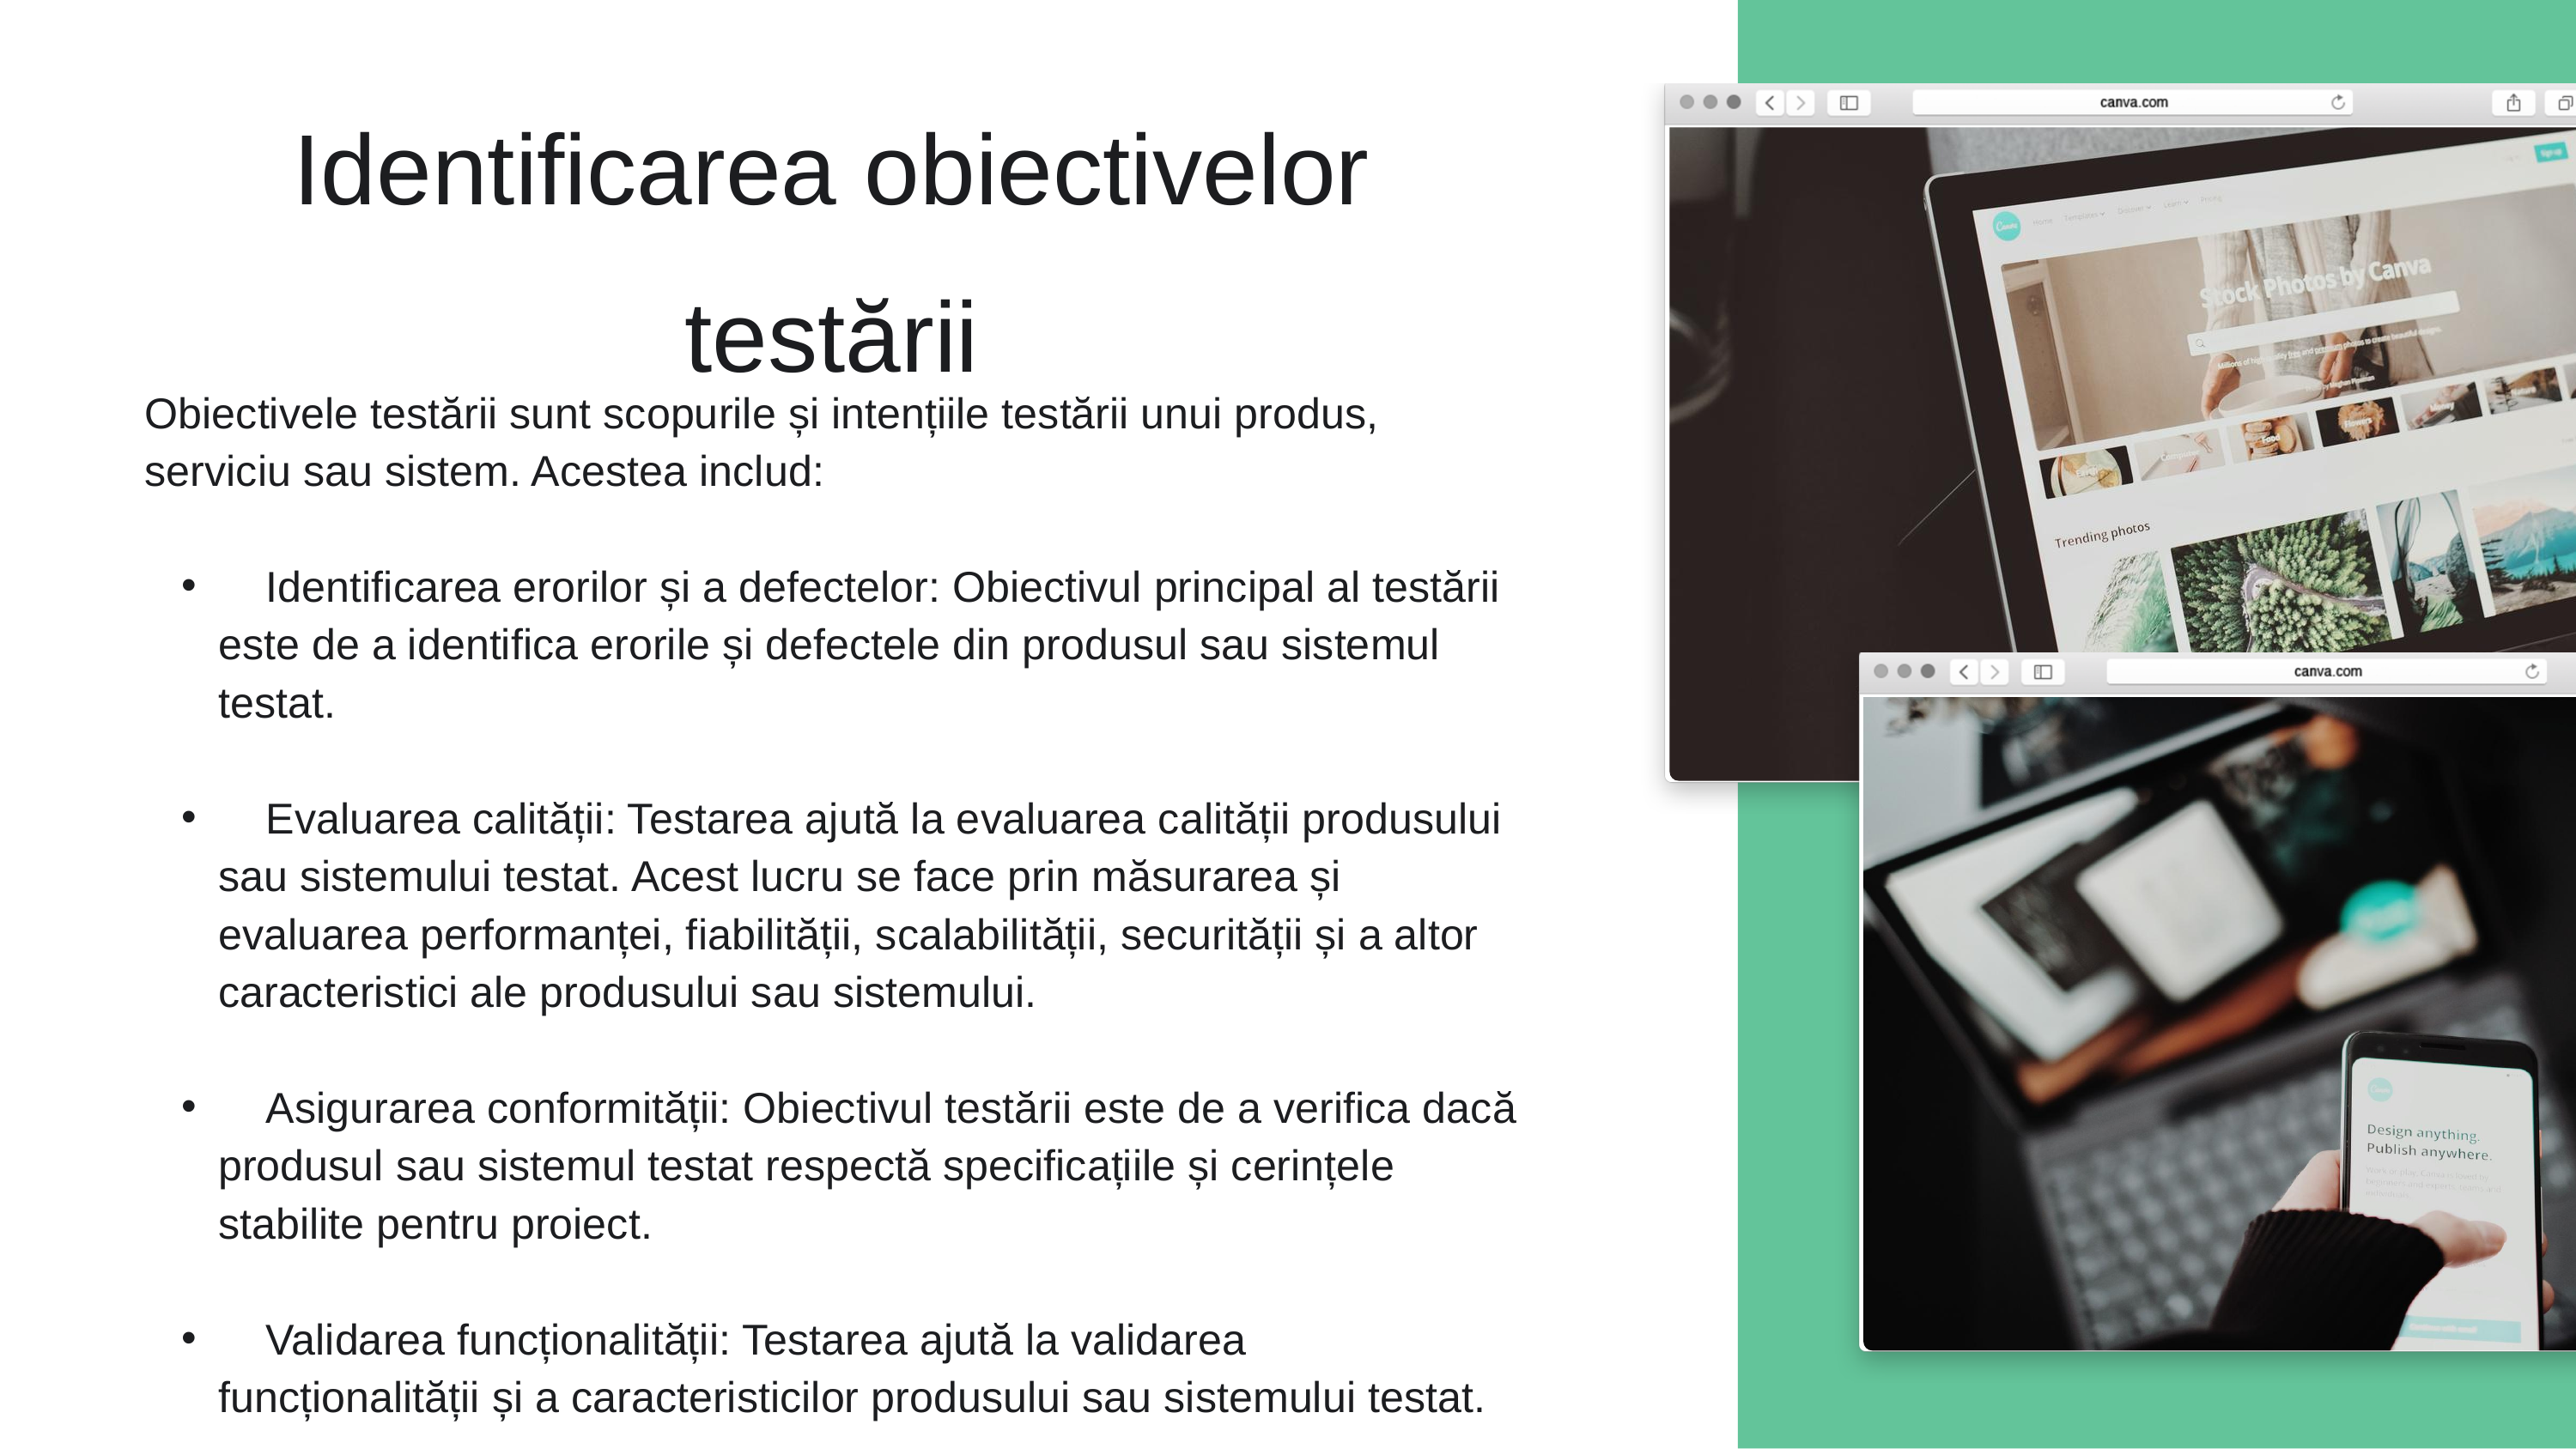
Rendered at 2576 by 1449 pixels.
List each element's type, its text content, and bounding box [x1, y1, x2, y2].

text_box [1737, 0, 2576, 82]
text_box [1737, 822, 2576, 1449]
text_box Identificarea obiectivelor testării [144, 57, 1520, 379]
text_box Obiectivele testării sunt scopurile și intențiile testării unui produs, serviciu sau sistem. Acestea includ: Identificarea erorilor și a defectelor: Obiectivul principal al testării este de a identifica erorile și defectele din produsul sau sistemul testat. Evaluarea calității: Testarea ajută la evaluarea calității produsului sau sistemului testat. Acest lucru se face prin măsurarea și evaluarea performanței, fiabilității, scalabilității, securității și a altor caracteristici ale produsului sau sistemului. Asigurarea conformității: Obiectivul testării este de a verifica dacă produsul sau sistemul testat respectă specificațiile și cerințele stabilite pentru proiect. Validarea funcționalității: Testarea ajută la validarea funcționalității și a caracteristicilor produsului sau sistemului testat. [144, 379, 1520, 1422]
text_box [1641, 82, 2576, 814]
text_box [1834, 652, 2576, 1384]
